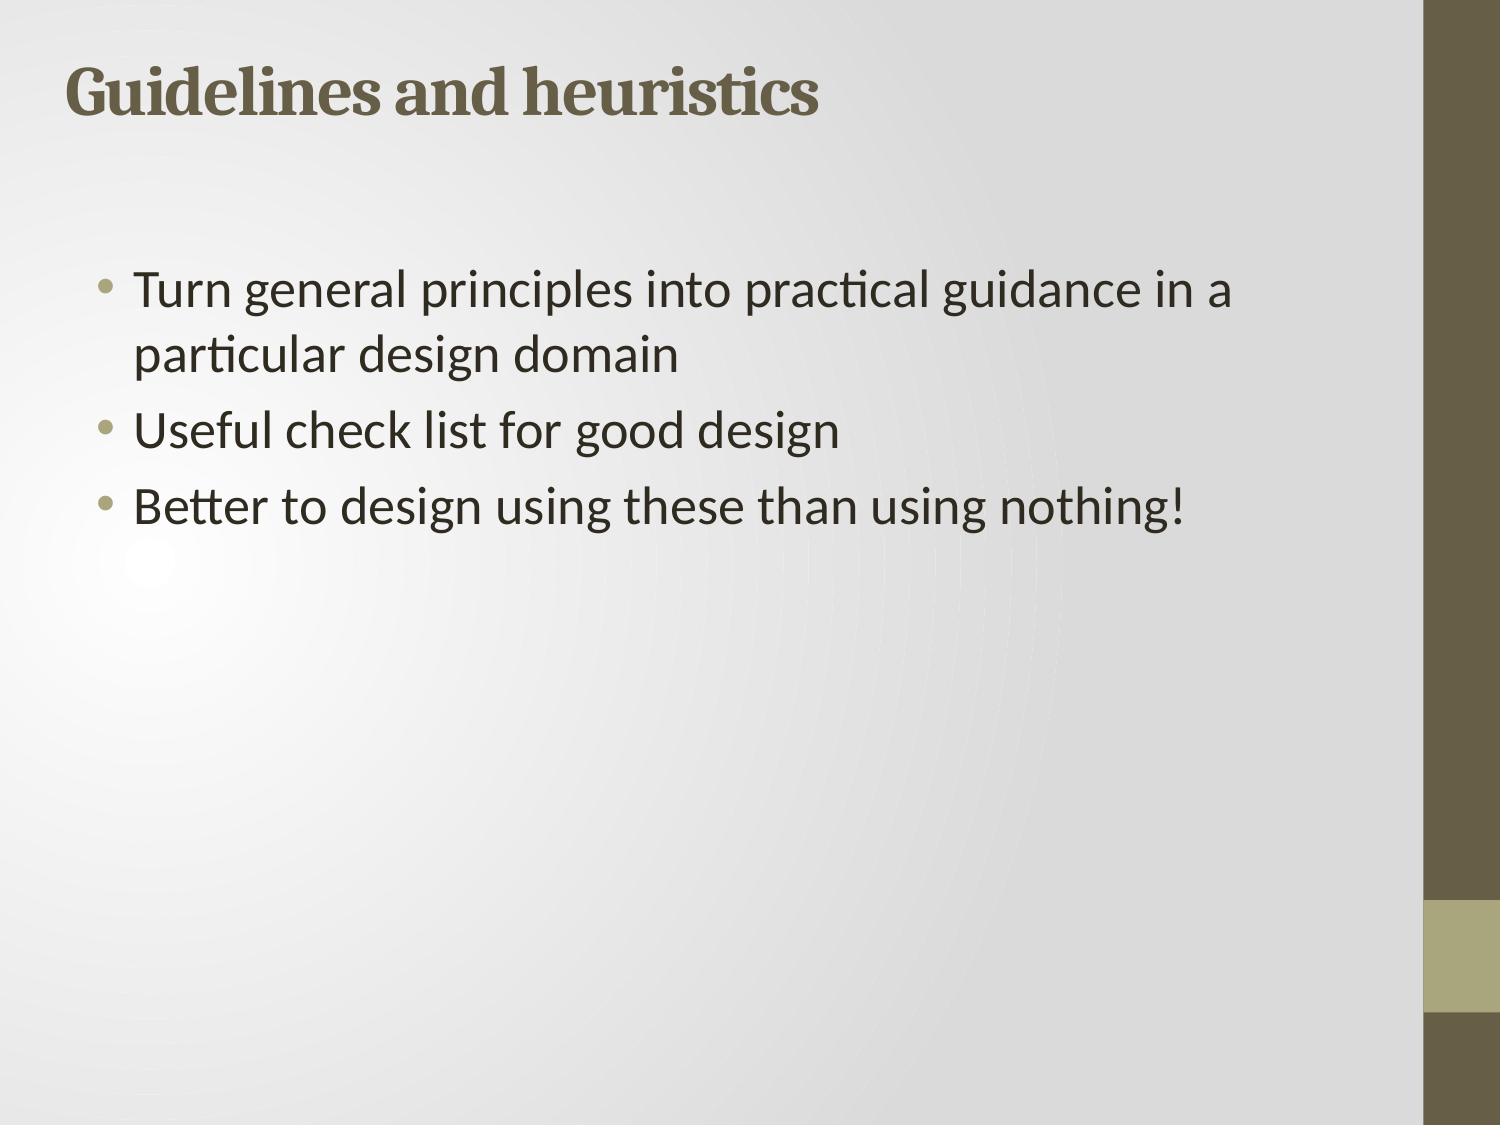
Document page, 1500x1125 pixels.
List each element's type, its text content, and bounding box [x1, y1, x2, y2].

title Guidelines and heuristics [50, 37, 1425, 138]
list Turn general principles into practical guidance in a particular design domain Useful check list for good design Better to design using these than using nothing! [62, 246, 1438, 975]
